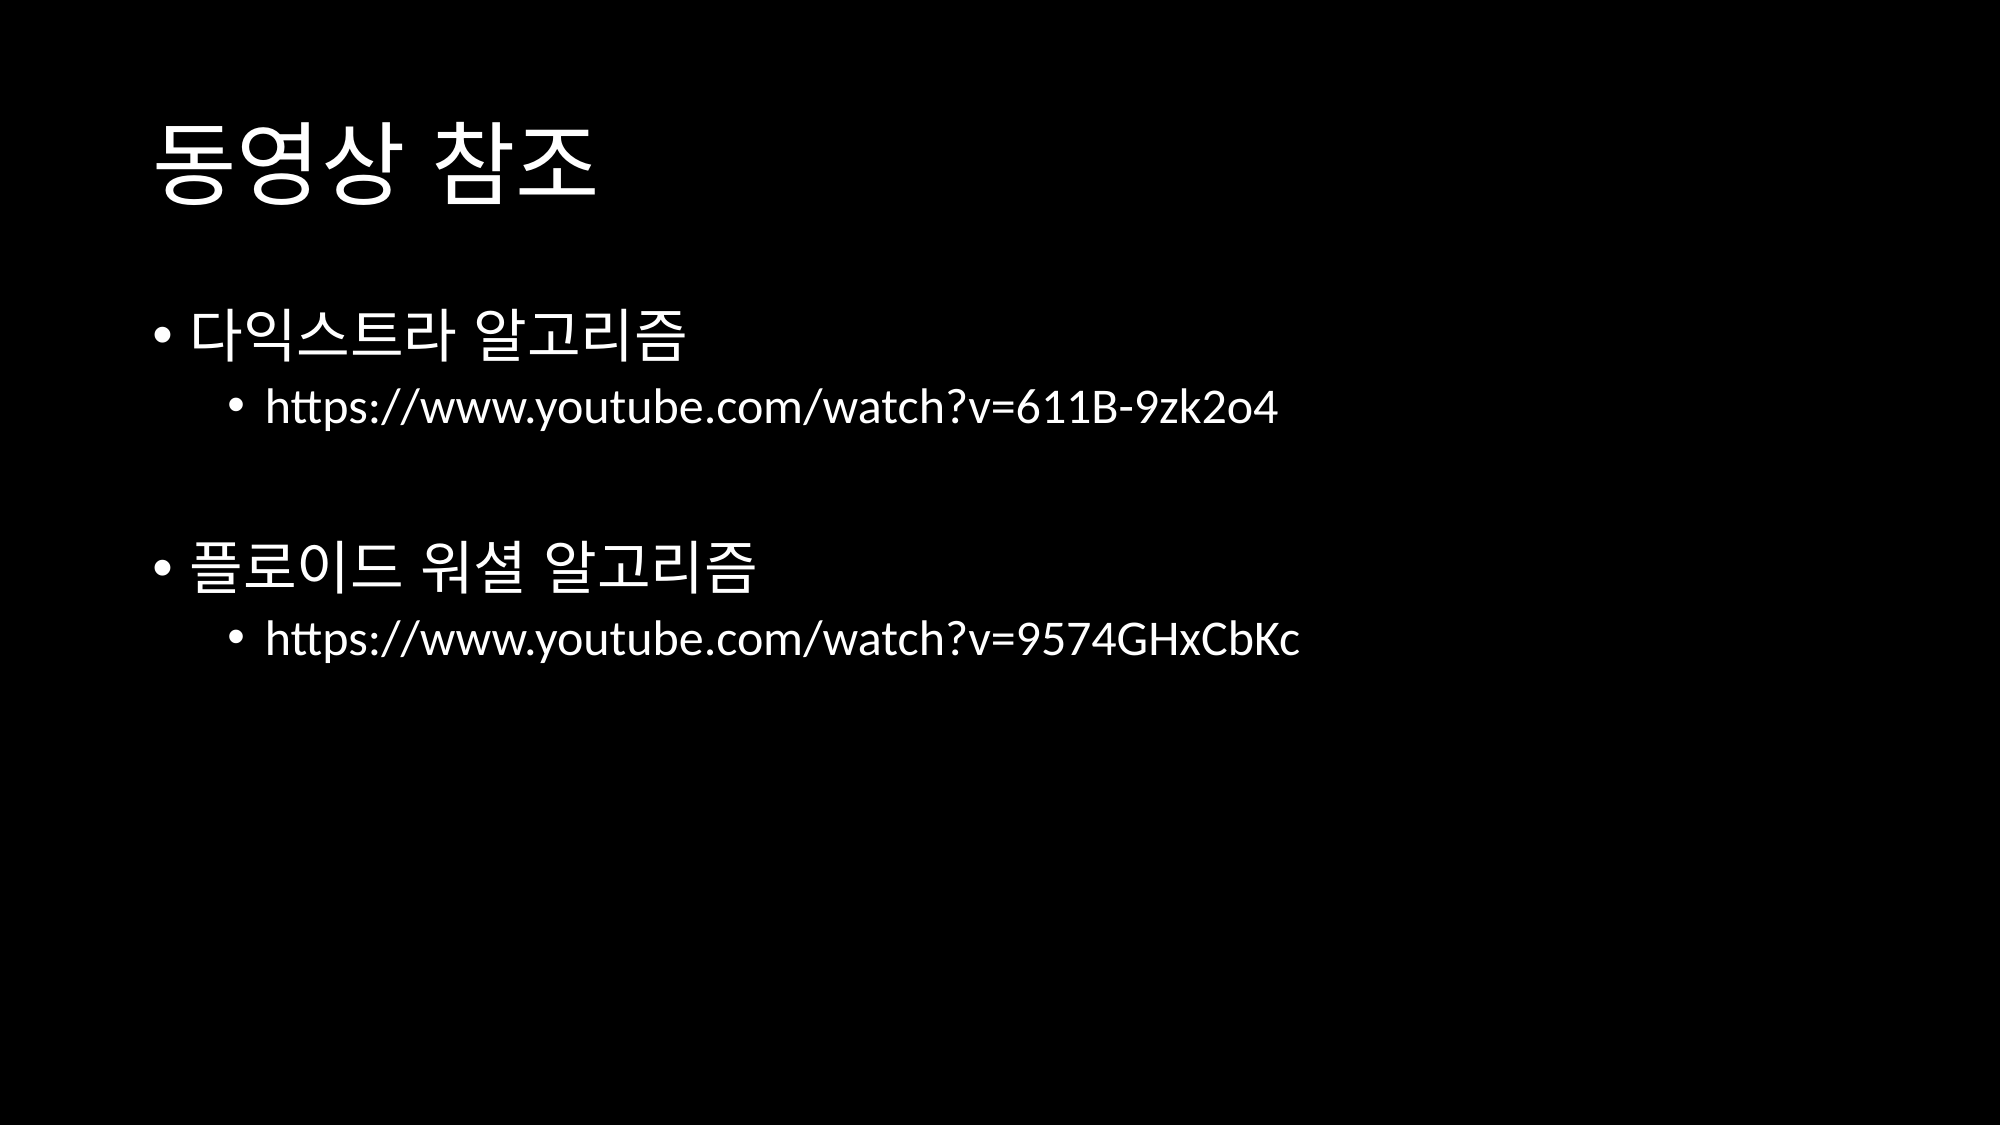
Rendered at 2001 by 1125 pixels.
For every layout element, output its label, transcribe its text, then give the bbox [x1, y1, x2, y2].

title 동영상 참조 [137, 59, 1863, 278]
list 다익스트라 알고리즘 https://www.youtube.com/watch?v=611B-9zk2o4 플로이드 워셜 알고리즘 https://www.youtube.com/watch?v=9574GHxCbKc [137, 299, 1863, 1014]
